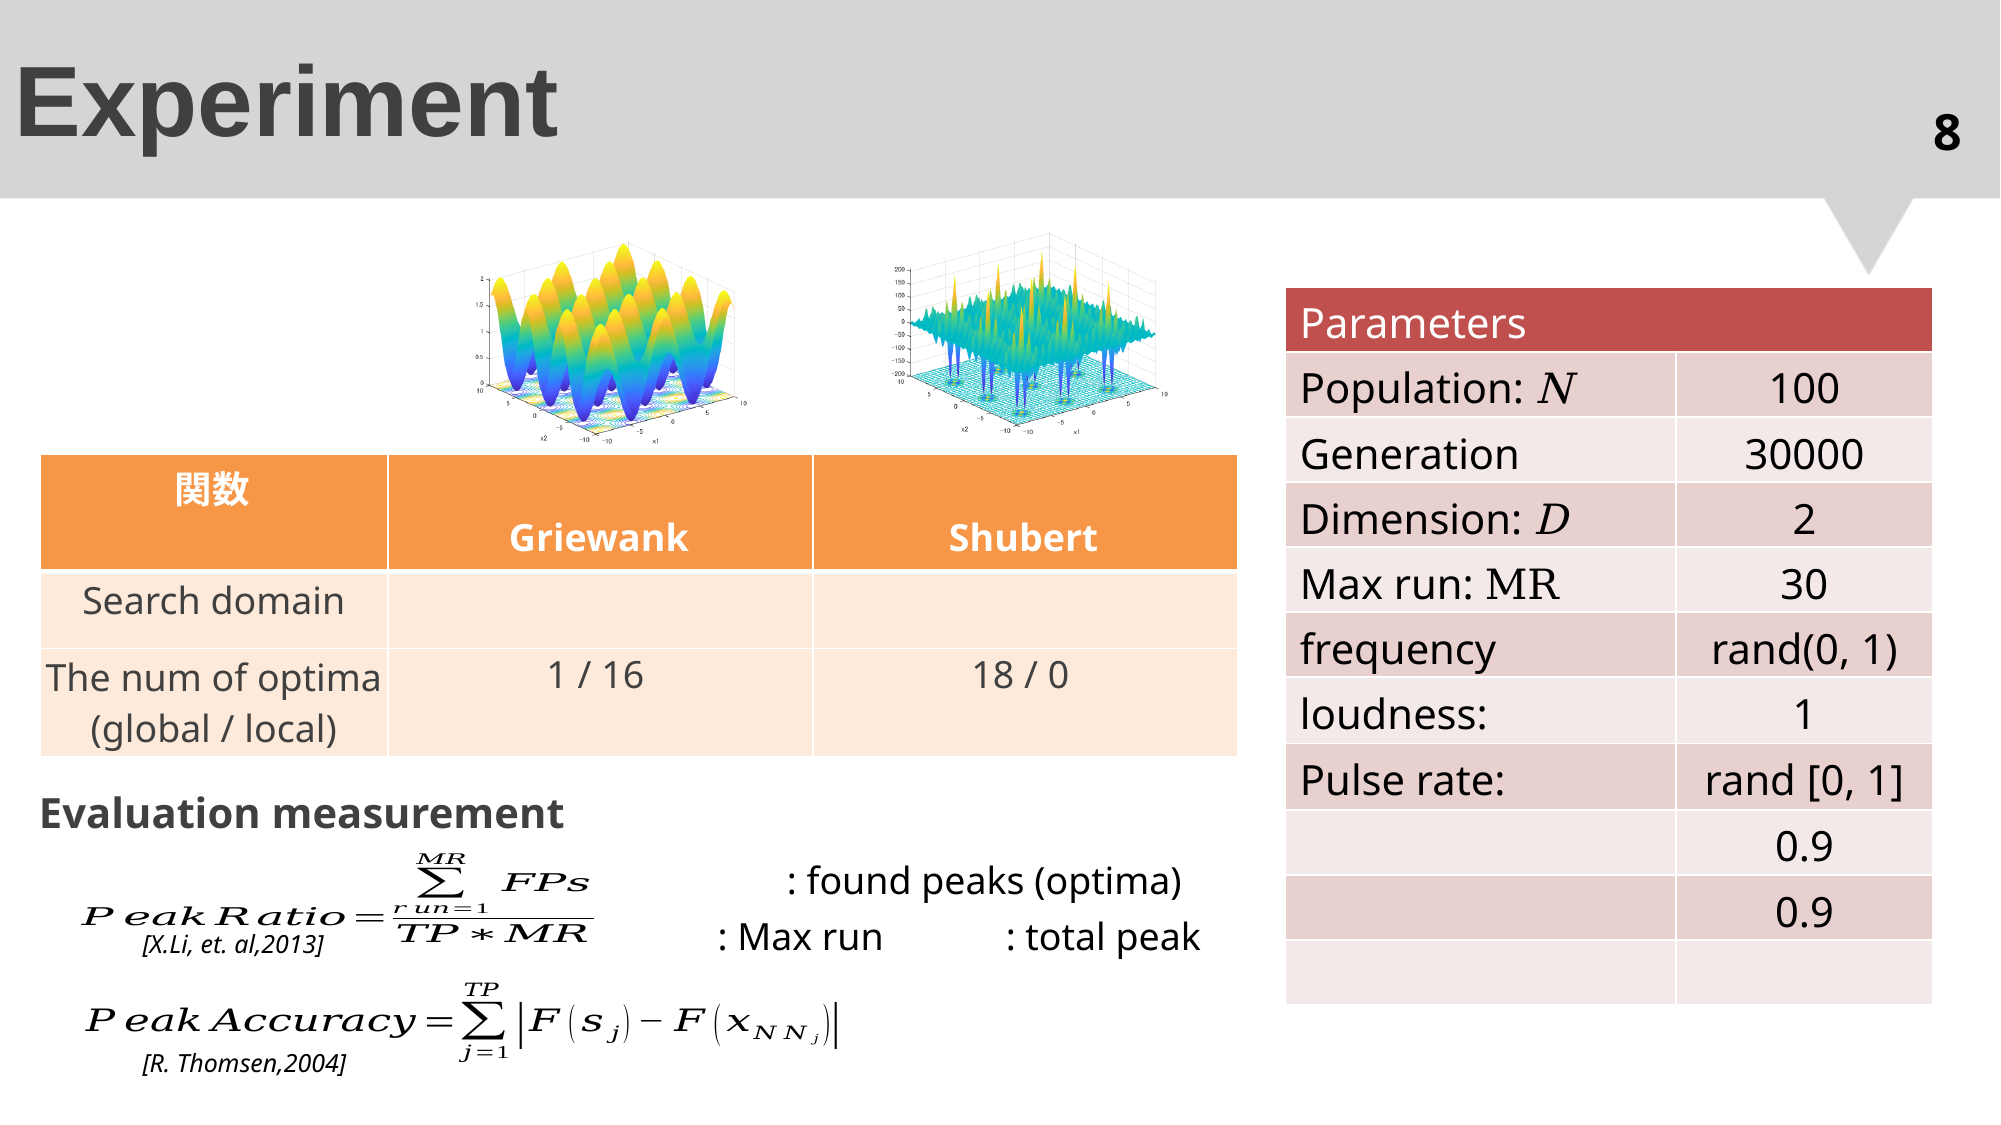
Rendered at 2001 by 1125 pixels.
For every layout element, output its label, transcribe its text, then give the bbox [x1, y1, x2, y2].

text_box [X.Li, et. al,2013] [127, 920, 343, 966]
text_box [R. Thomsen,2004] [127, 1039, 387, 1085]
title Experiment [0, 0, 2000, 194]
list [448, 223, 765, 460]
text_box Evaluation measurement [24, 779, 580, 845]
picture [0, 0, 2001, 1125]
text_box 8 [1769, 93, 1977, 168]
